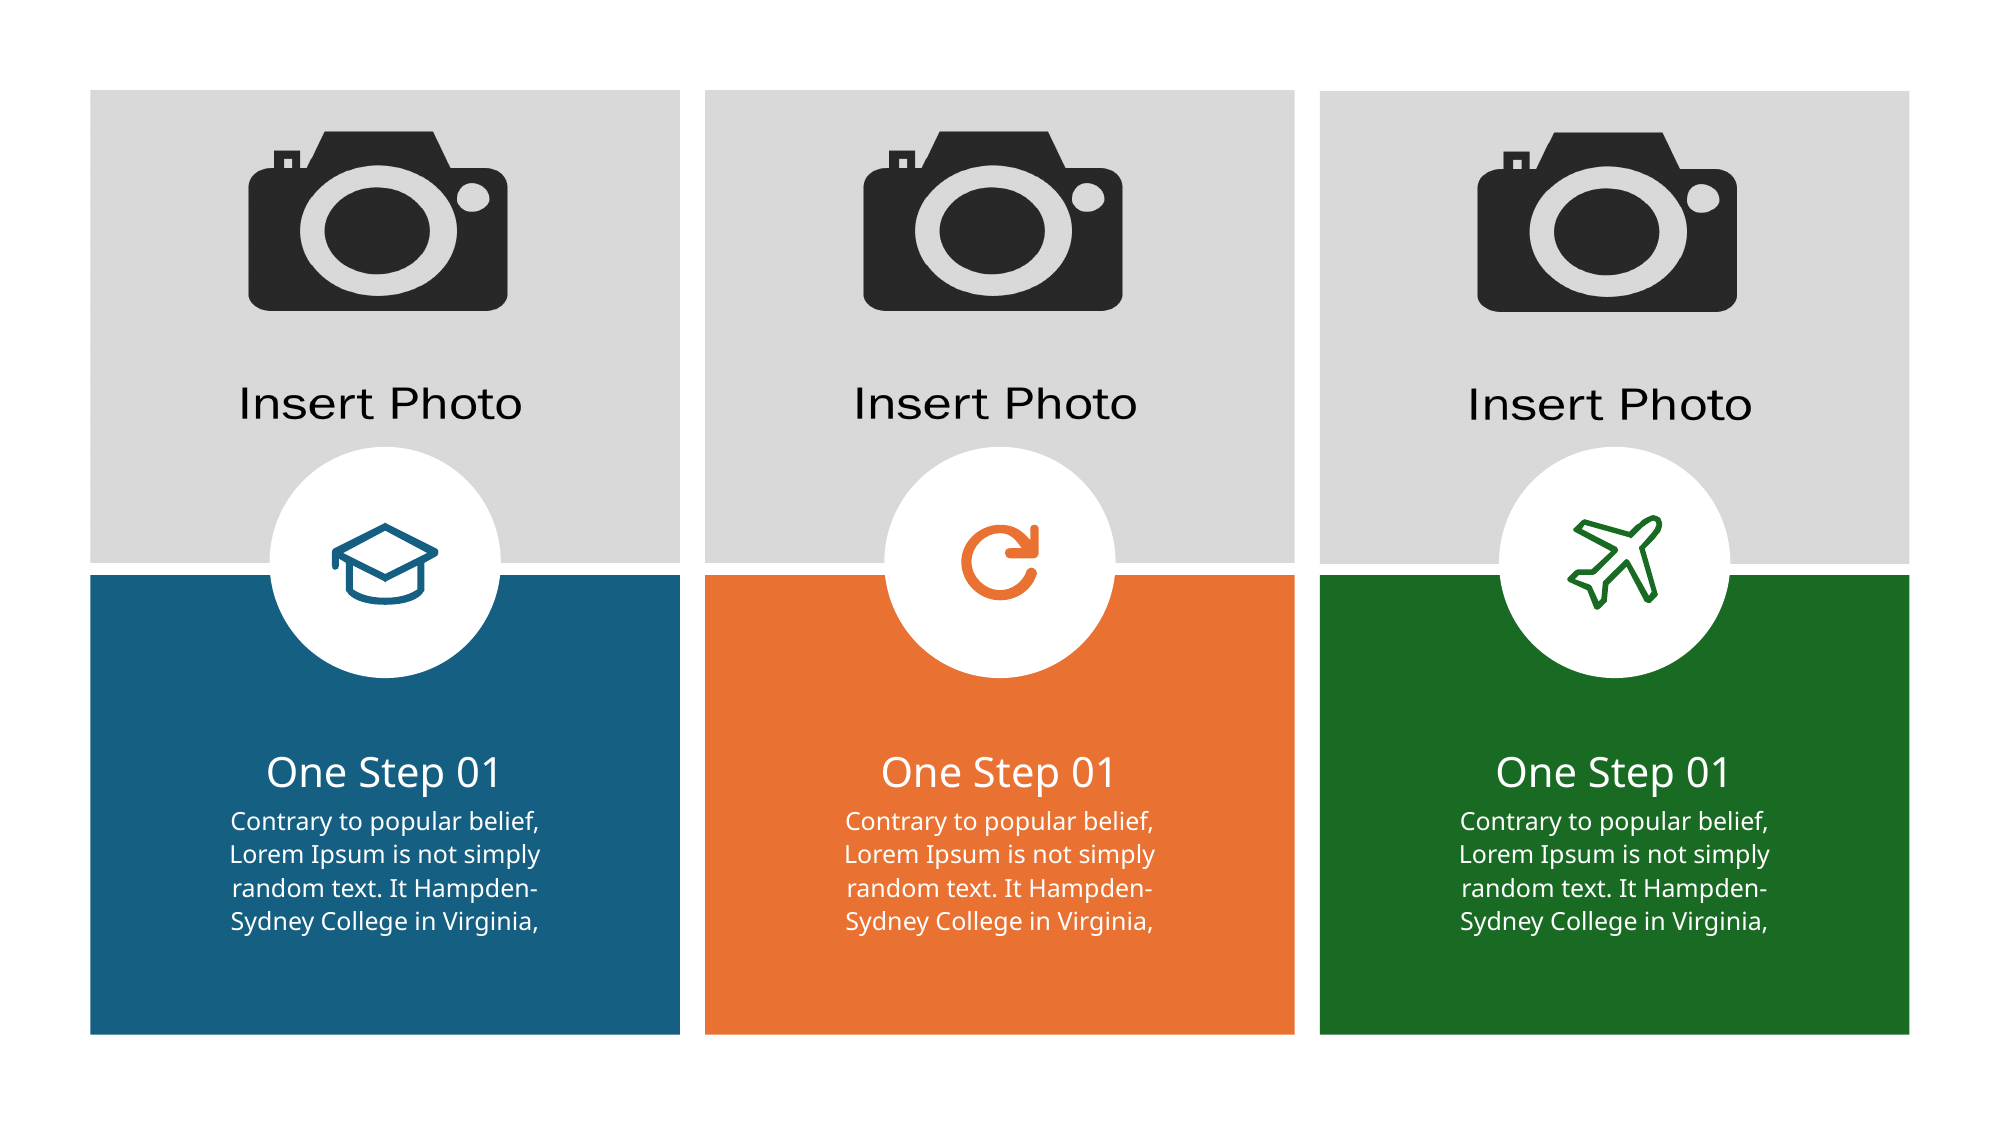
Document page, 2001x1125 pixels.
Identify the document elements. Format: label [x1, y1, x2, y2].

text_box [89, 574, 682, 1036]
text_box [882, 445, 1118, 680]
text_box [811, 737, 1188, 943]
text_box [267, 445, 503, 680]
text_box [704, 89, 1296, 564]
text_box [331, 522, 439, 605]
text_box [197, 737, 574, 943]
text_box [89, 89, 681, 564]
text_box [1426, 737, 1803, 943]
text_box [1497, 445, 1732, 680]
text_box [704, 574, 1296, 1036]
text_box [1567, 515, 1663, 610]
text_box [1318, 90, 1911, 565]
text_box [1318, 574, 1911, 1036]
text_box [961, 524, 1039, 601]
